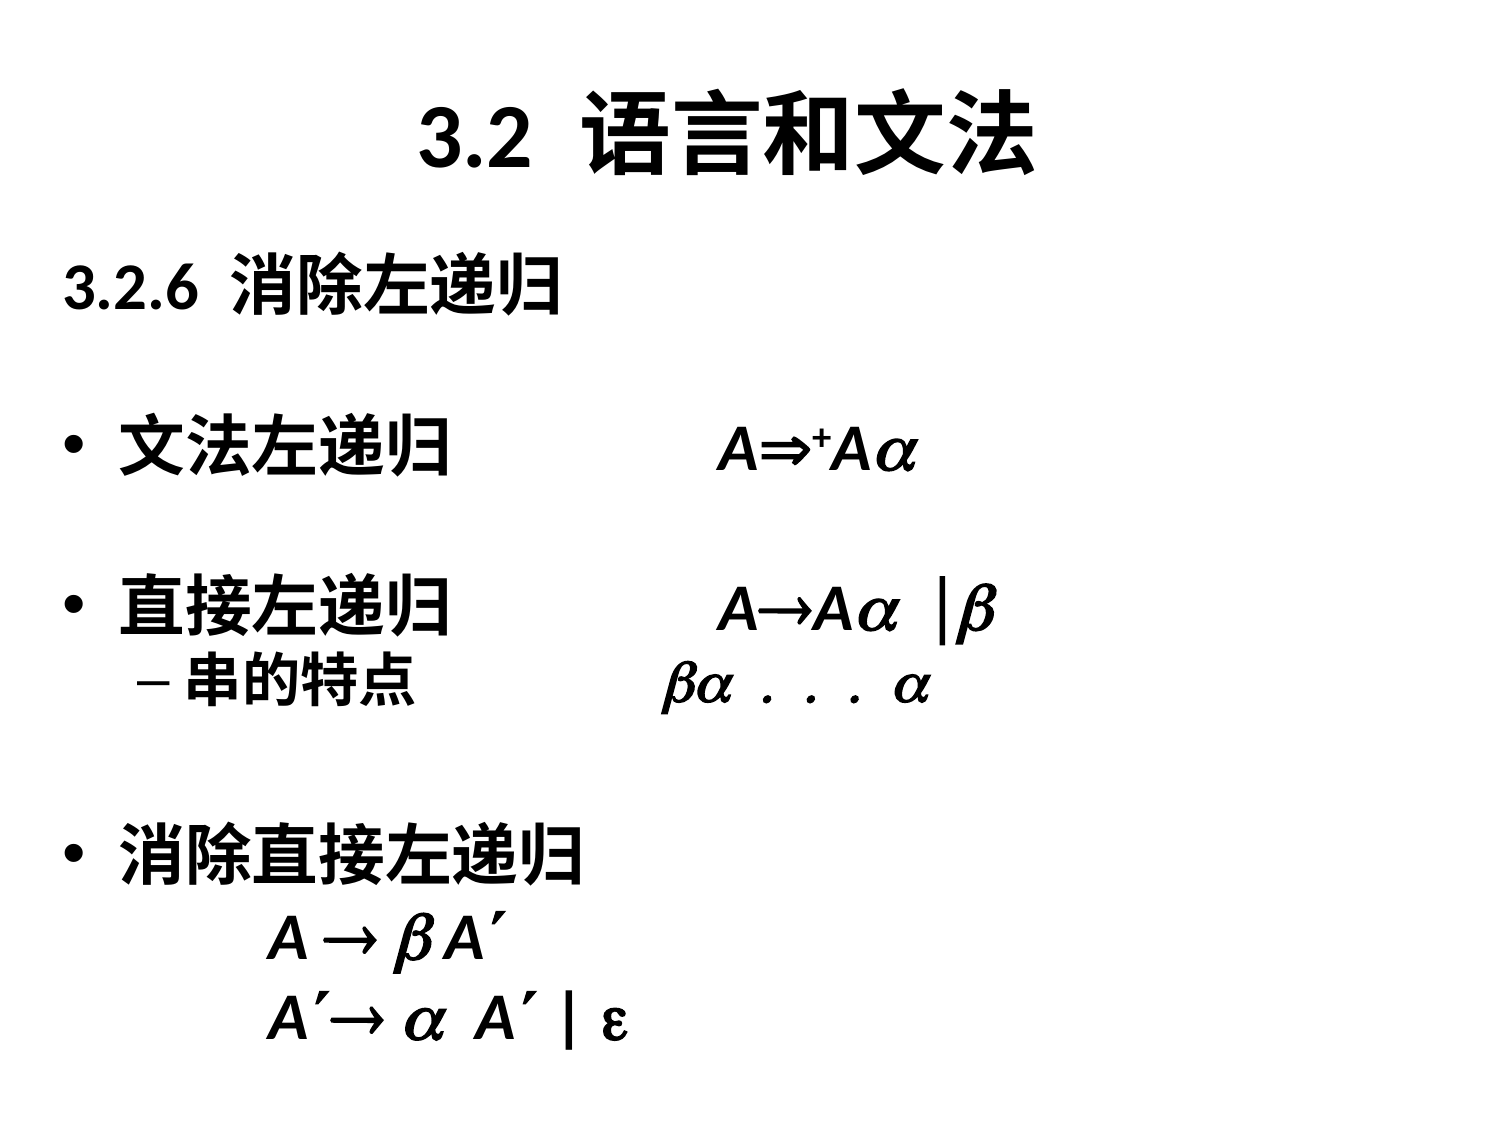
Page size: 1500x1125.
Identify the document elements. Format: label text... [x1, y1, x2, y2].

title 3.2 语言和文法 [99, 37, 1375, 225]
list 3.2.6 消除左递归 文法左递归 A+Aa 直接左递归 AAa |b 串的特点 ba . . . a 消除直接左递归 A  b A A a A |  [47, 235, 1452, 1063]
